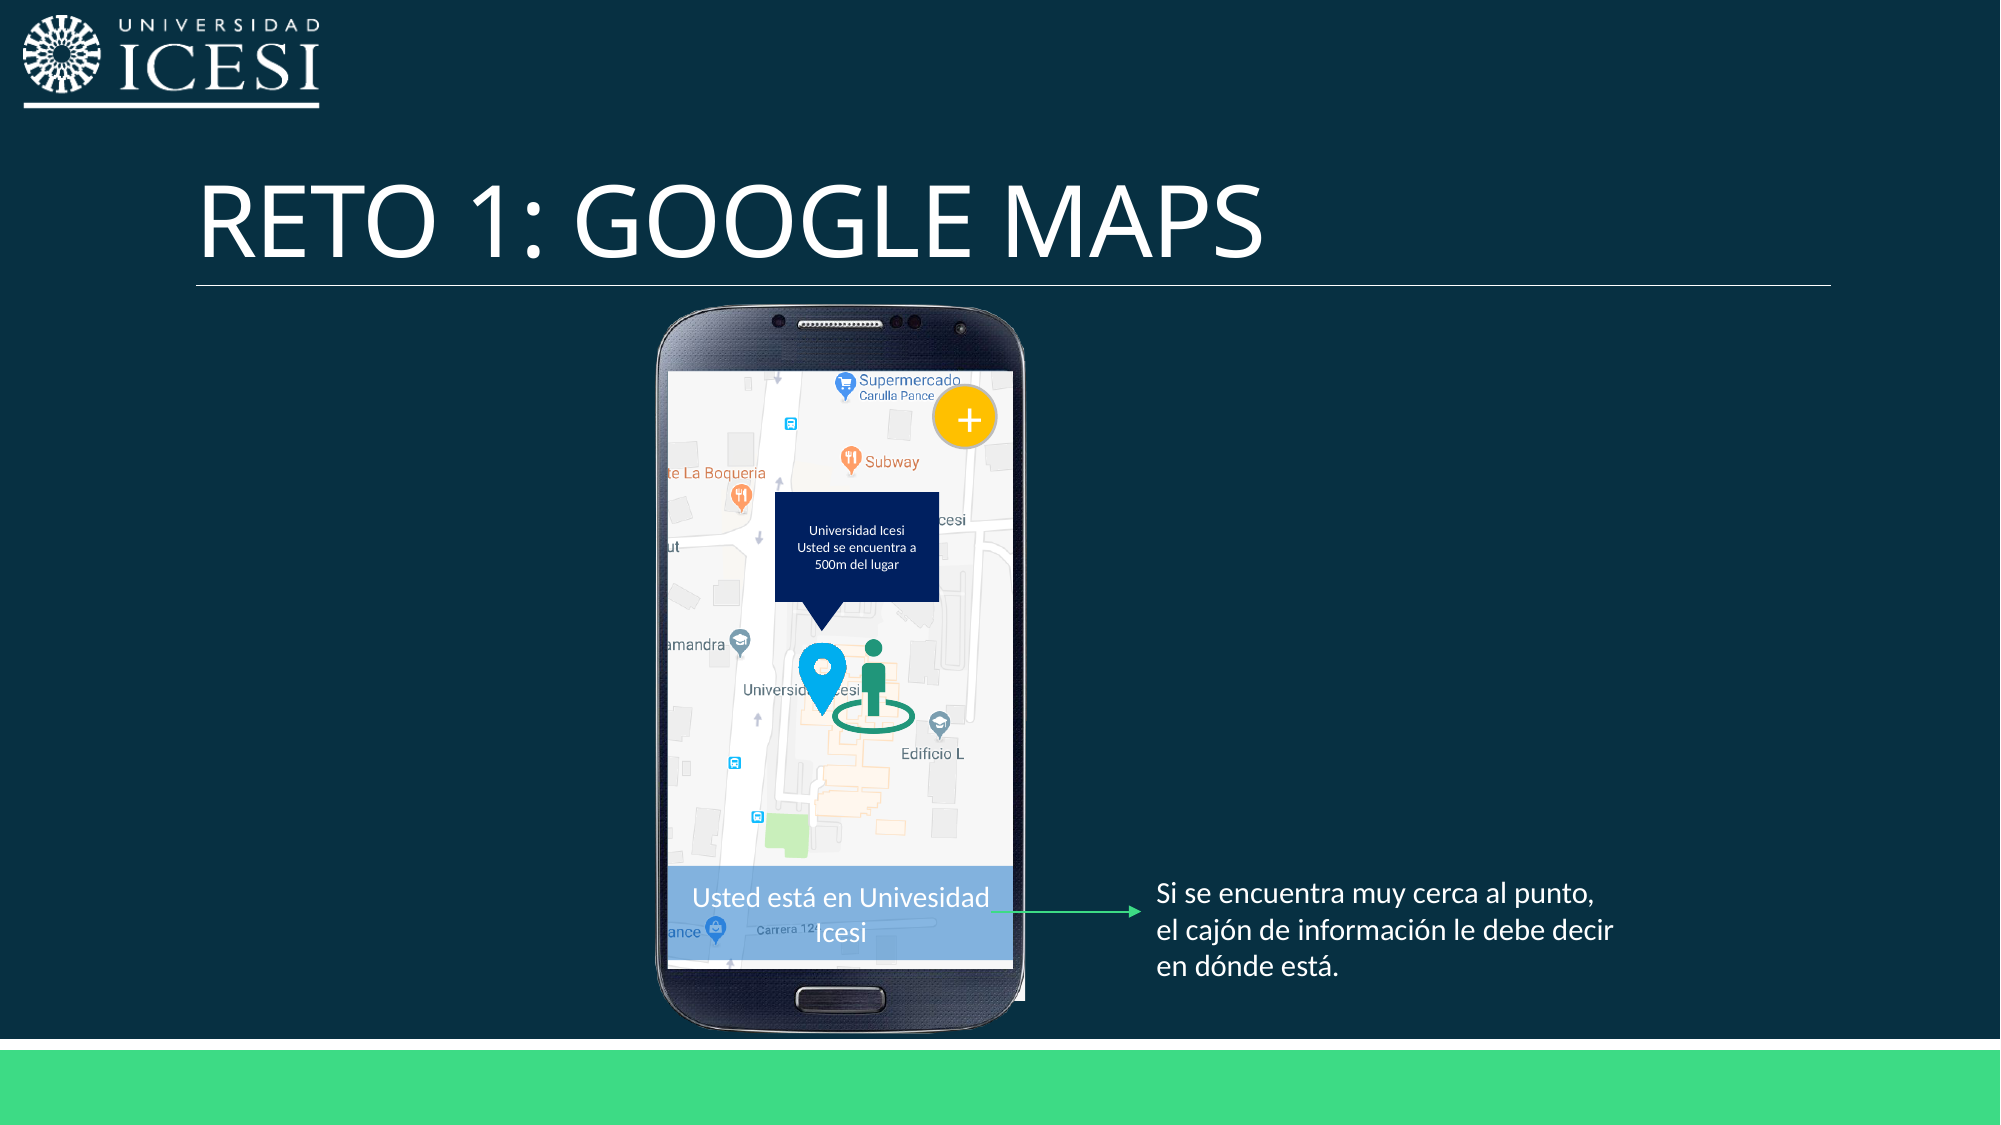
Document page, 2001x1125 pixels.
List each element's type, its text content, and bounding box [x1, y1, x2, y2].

picture [593, 284, 1069, 1061]
picture [22, 14, 321, 110]
title RETO 1: GOOGLE MAPS [180, 47, 1830, 285]
text_box Si se encuentra muy cerca al punto, el cajón de información le debe decir en dónde está. [1141, 865, 1630, 991]
